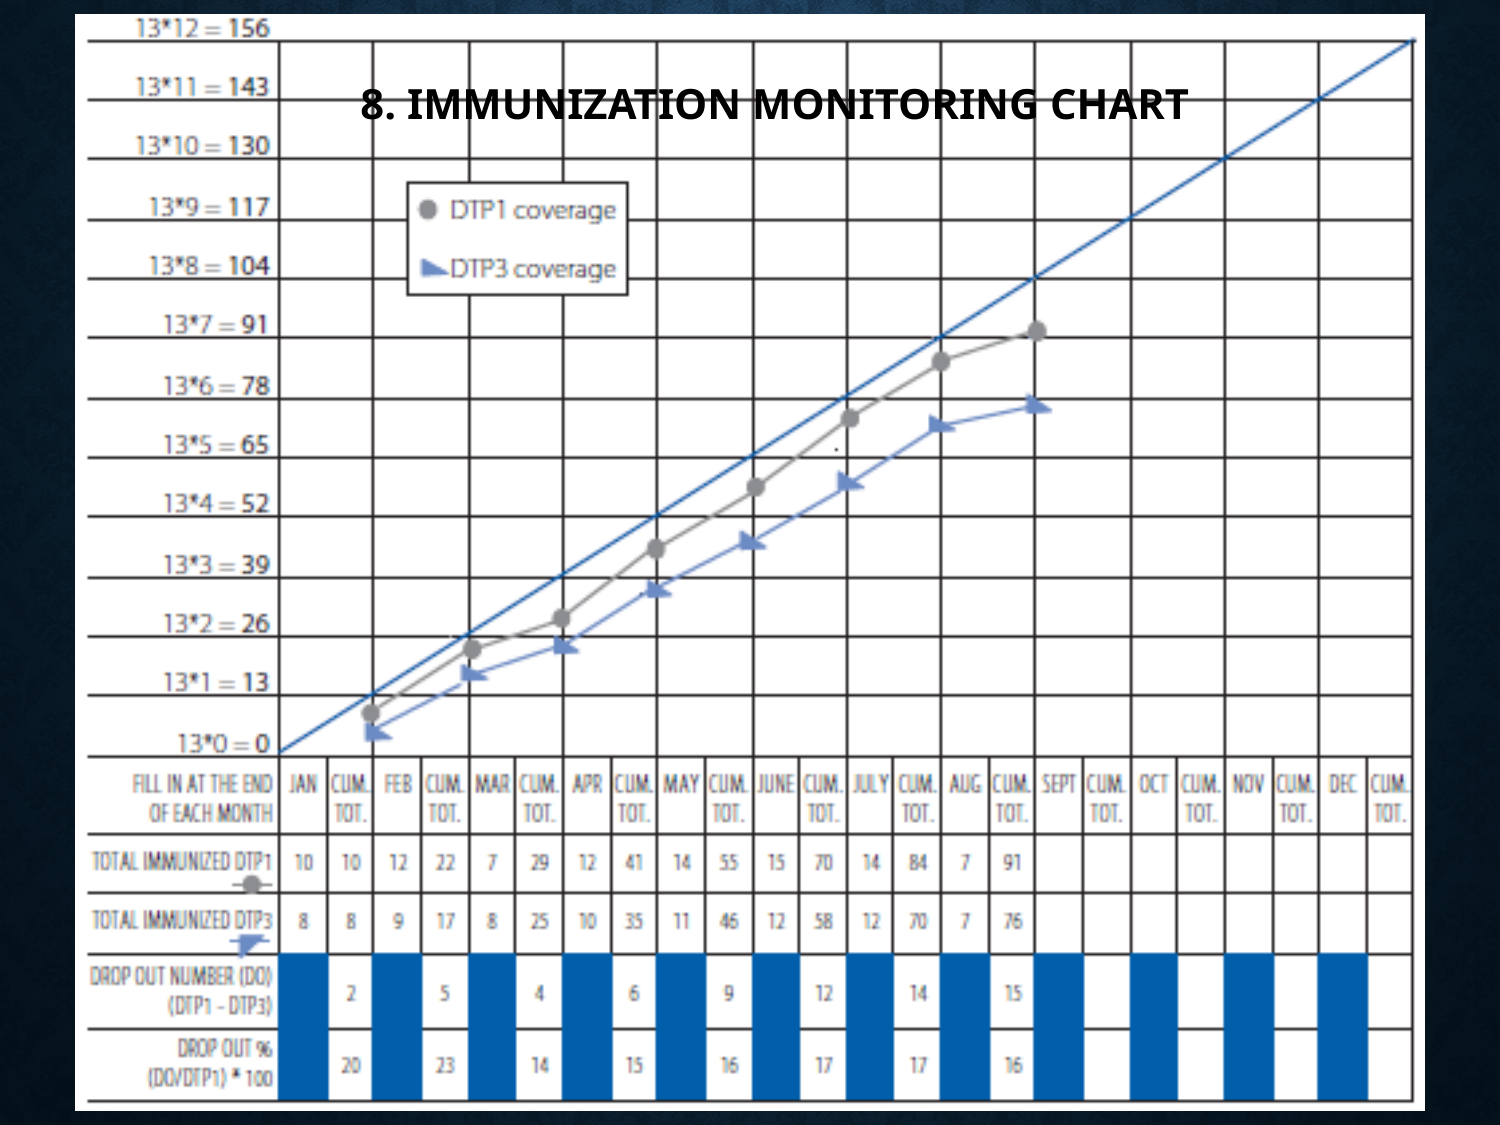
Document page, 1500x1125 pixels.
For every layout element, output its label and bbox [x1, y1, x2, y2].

picture [74, 13, 1426, 1112]
